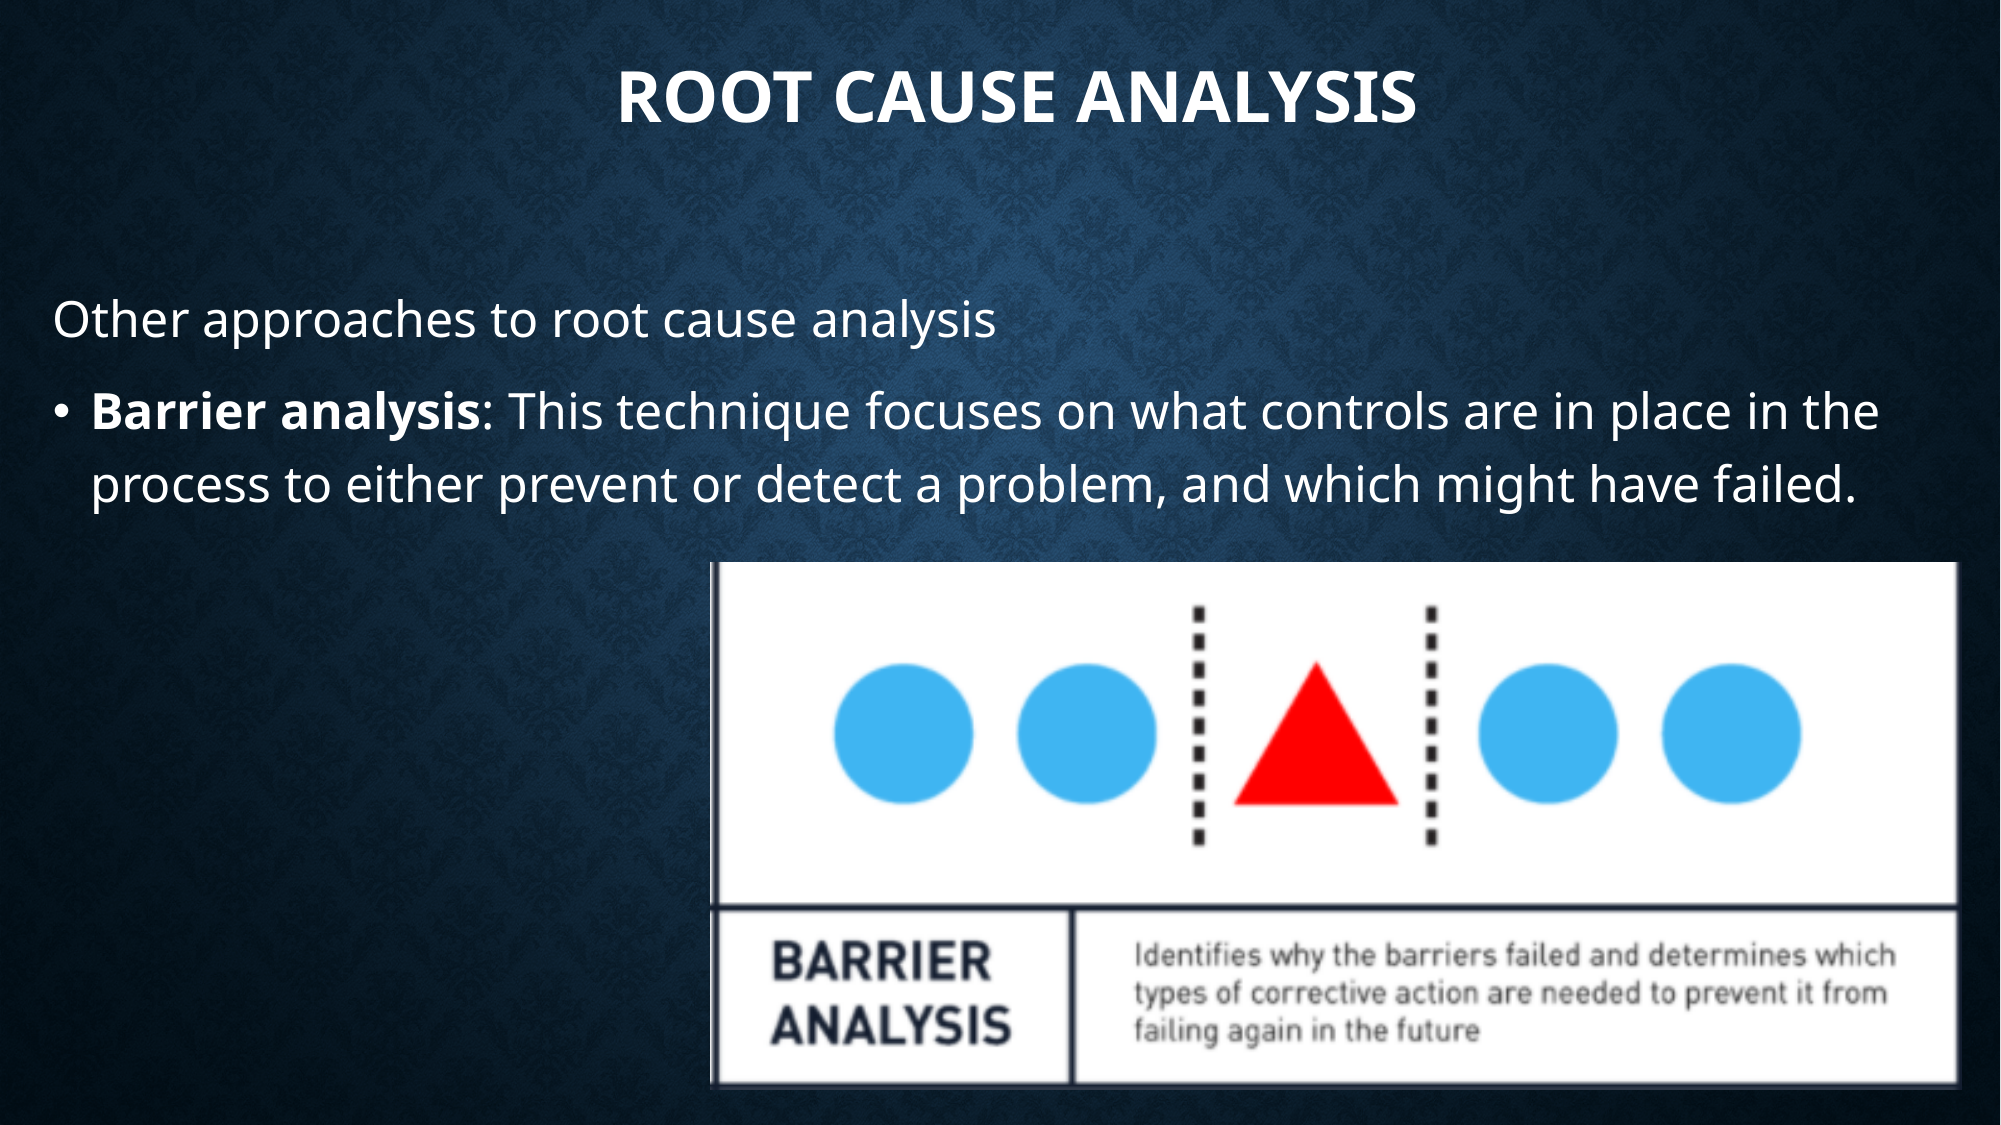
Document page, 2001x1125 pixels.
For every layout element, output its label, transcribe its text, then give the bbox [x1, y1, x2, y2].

picture [709, 561, 1963, 1091]
list Other approaches to root cause analysis Barrier analysis: This technique focuses on what controls are in place in the process to either prevent or detect a problem, and which might have failed. [37, 267, 1923, 1049]
title Root cause analysis [112, 0, 1923, 200]
